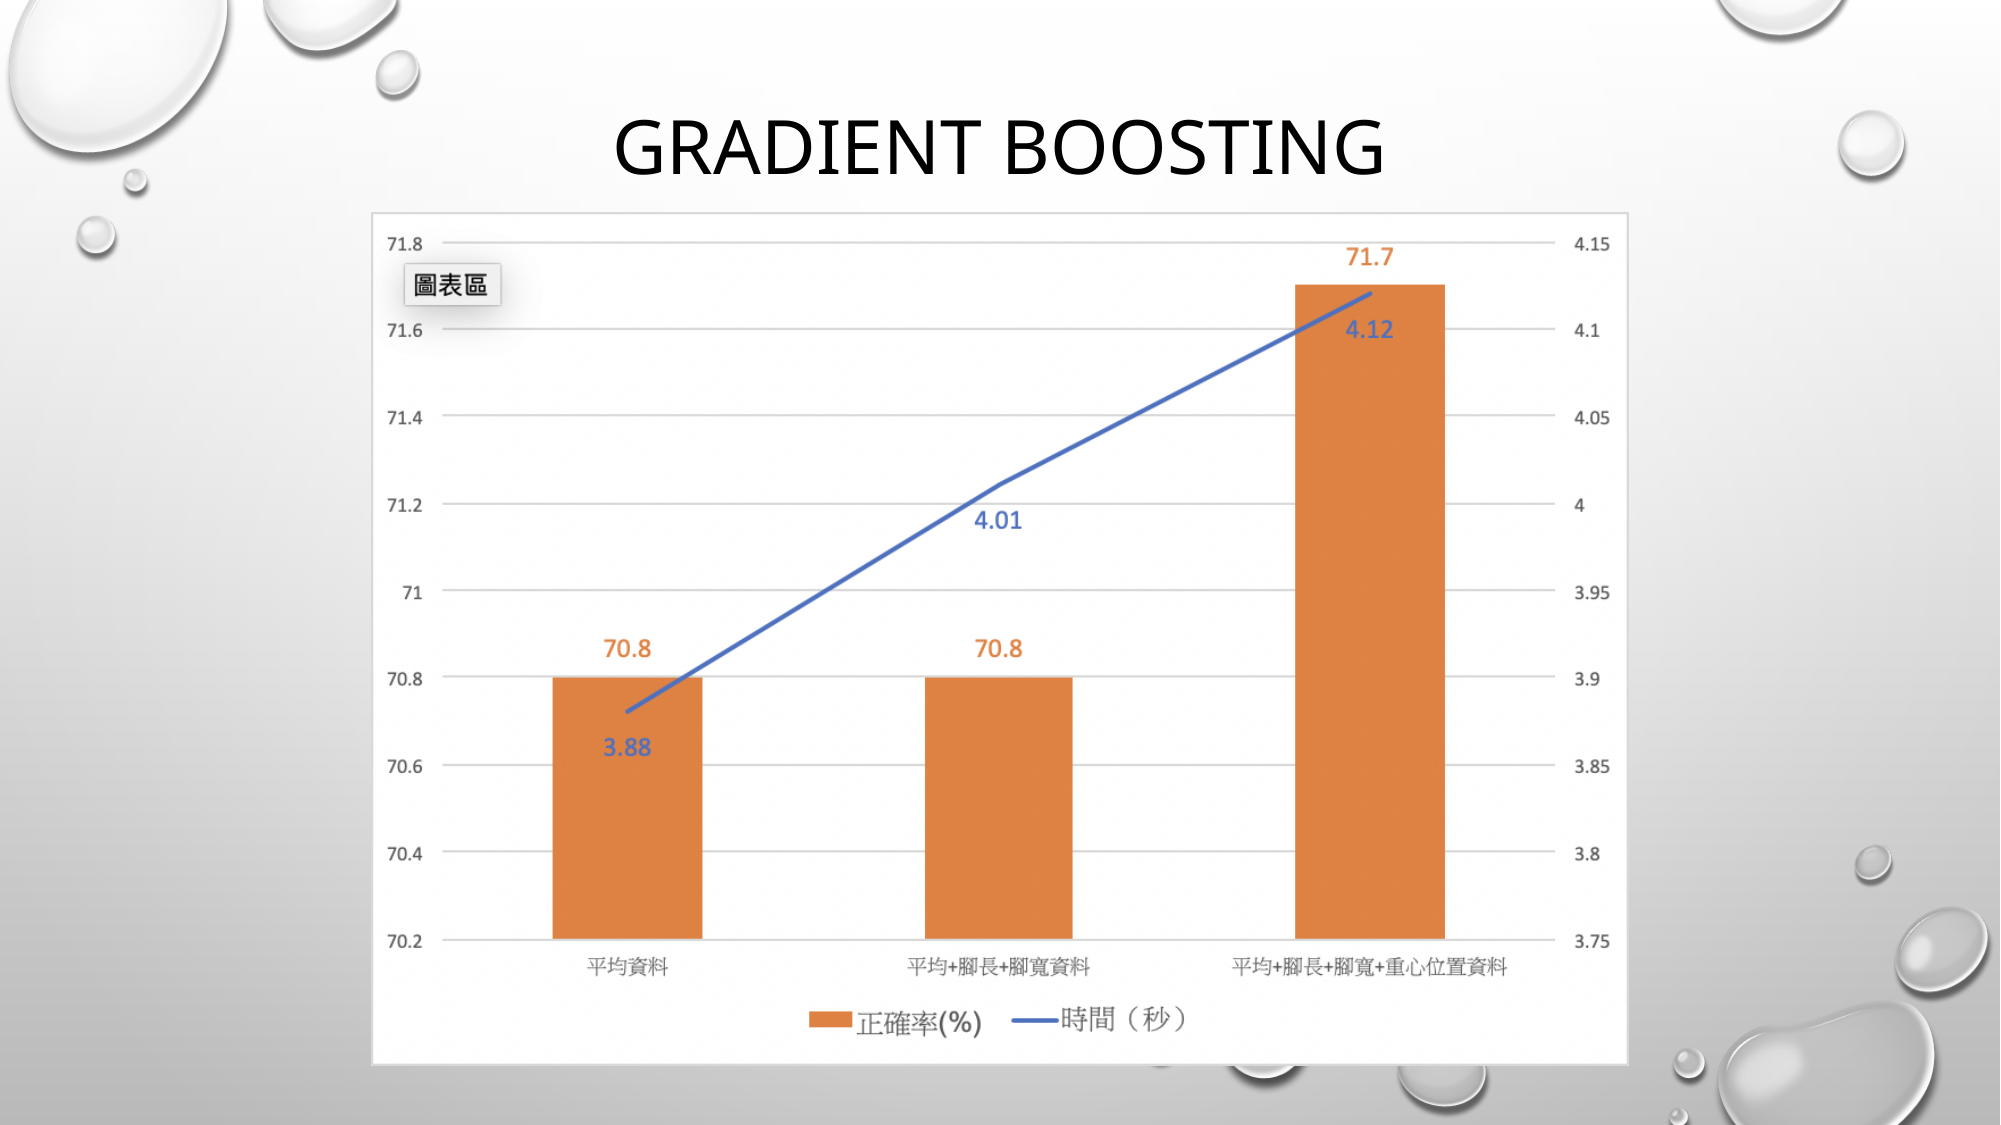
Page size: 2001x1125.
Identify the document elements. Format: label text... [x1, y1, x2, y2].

title Gradient boosting [149, 19, 1851, 282]
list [371, 212, 1629, 1066]
picture [0, 0, 2000, 1125]
